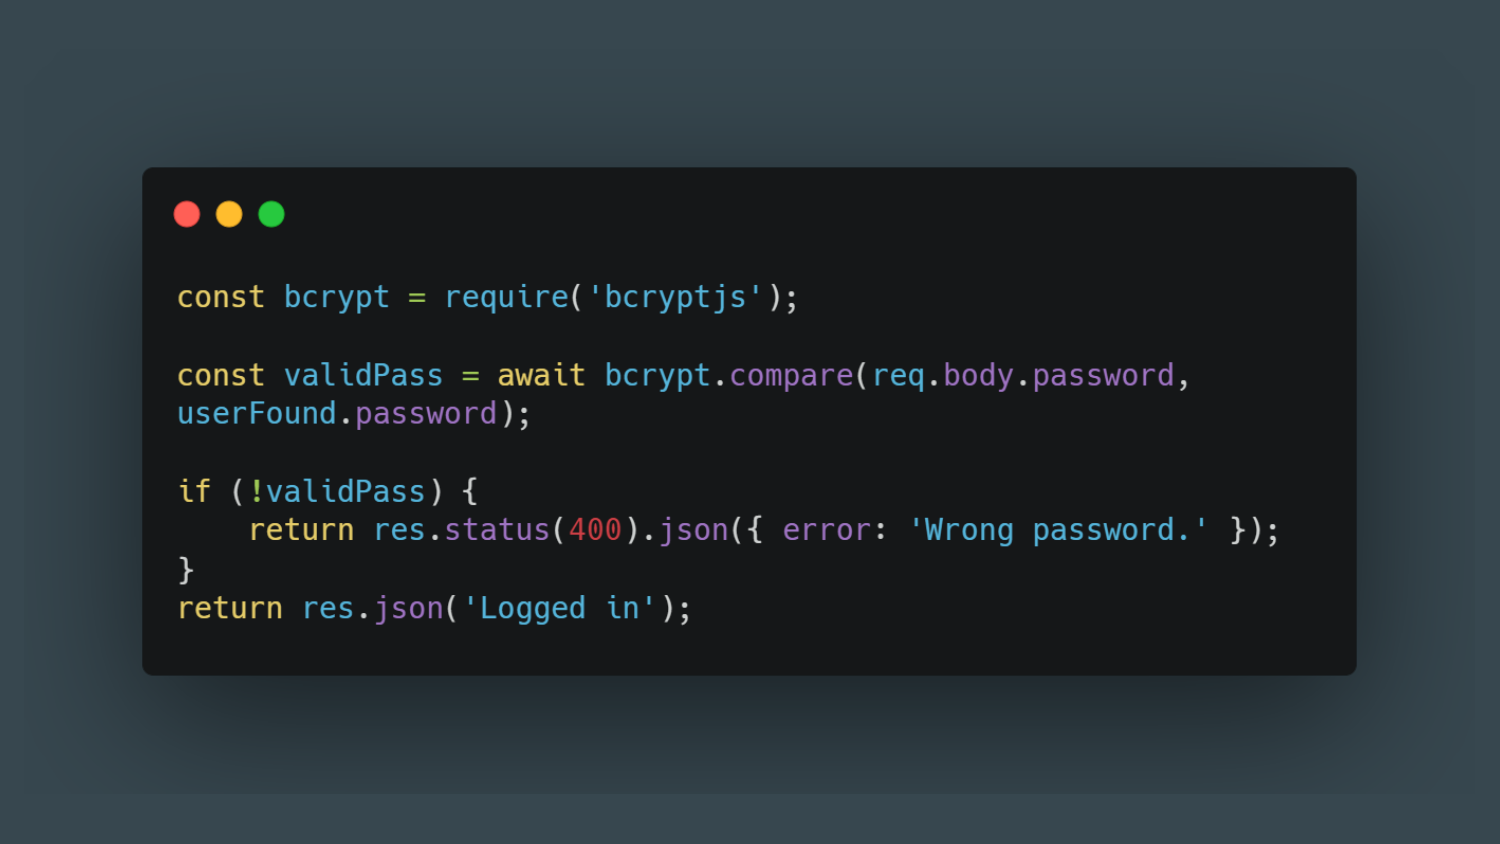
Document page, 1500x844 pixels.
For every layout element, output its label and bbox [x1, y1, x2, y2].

picture [24, 49, 1476, 795]
